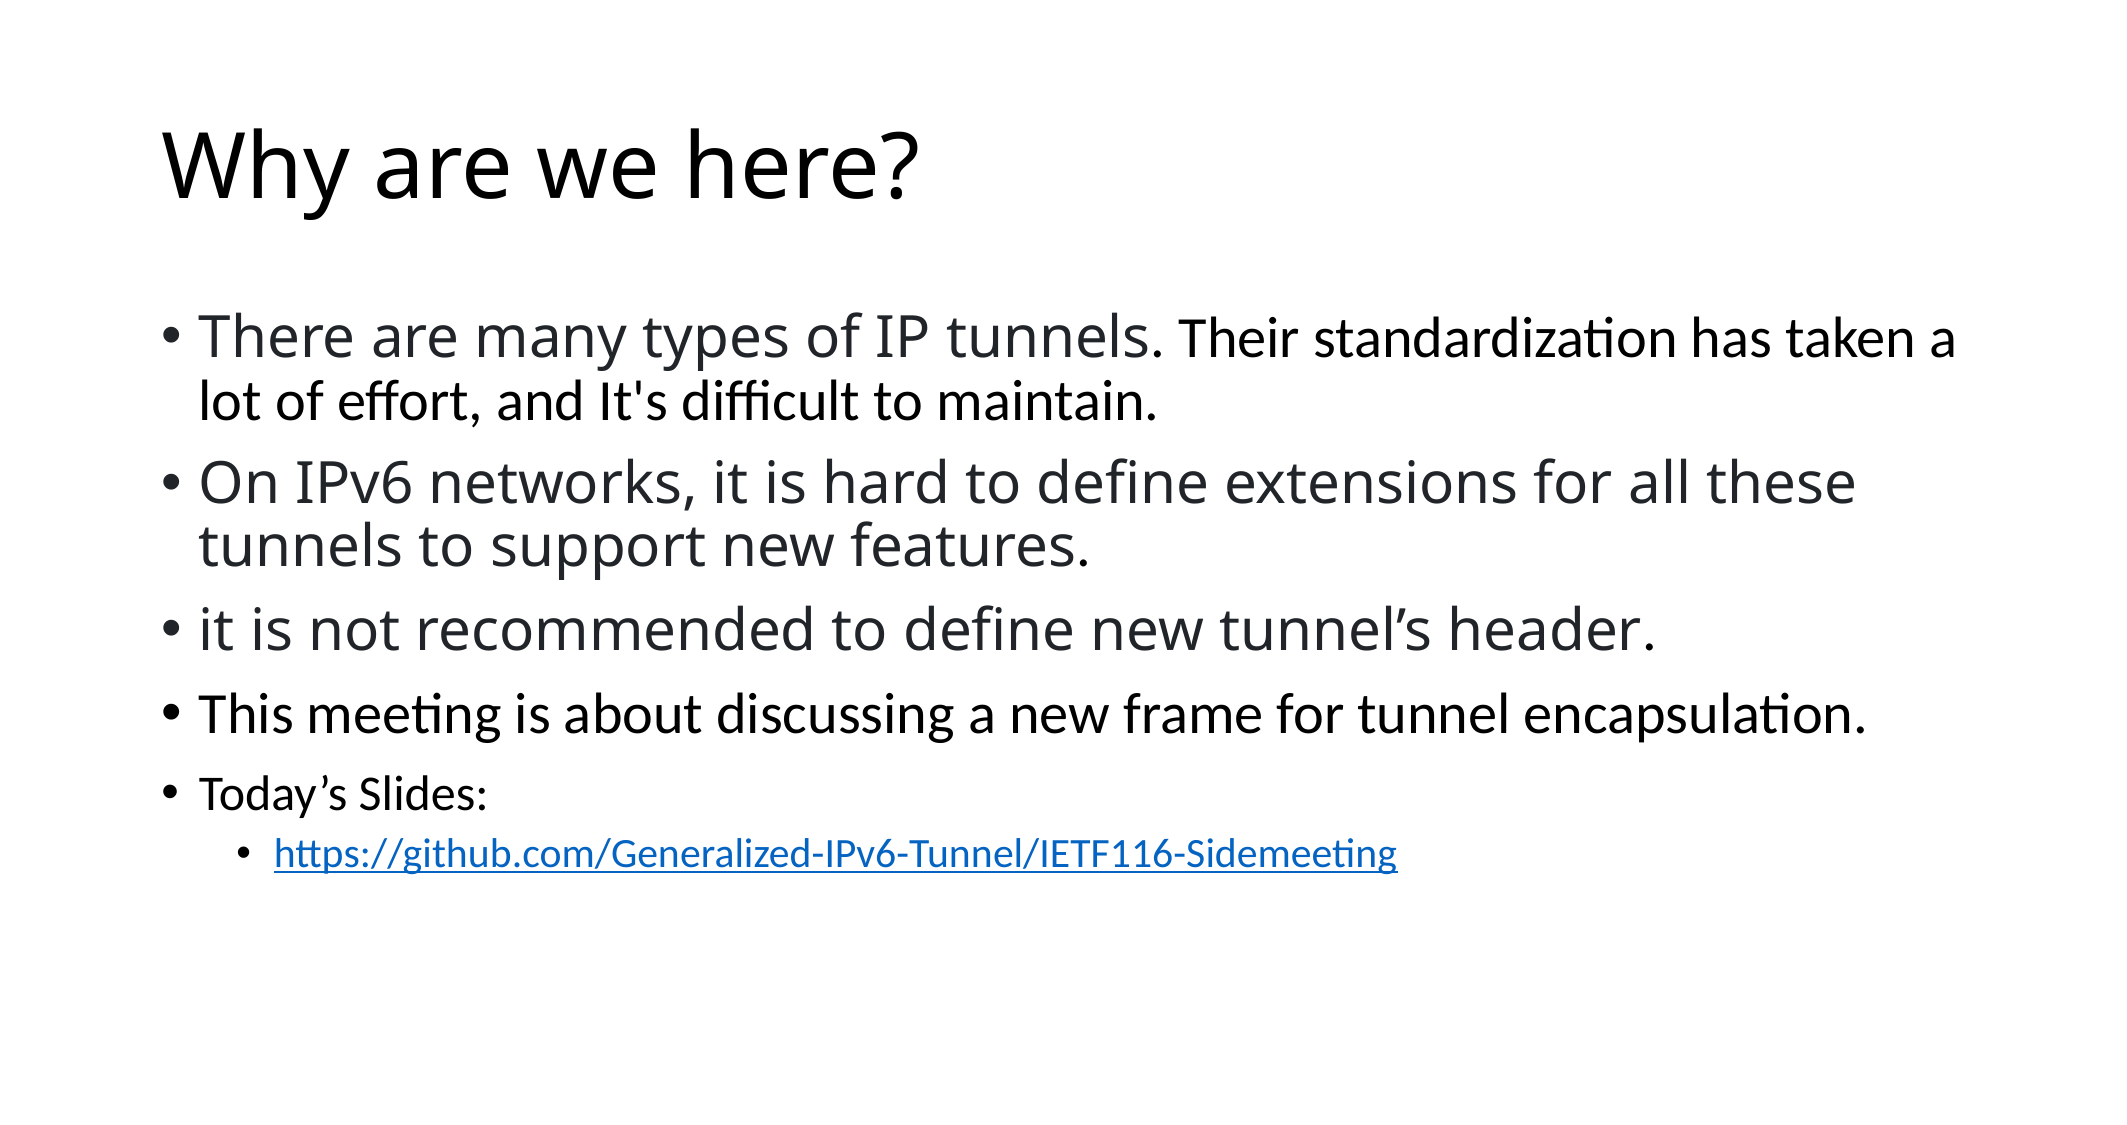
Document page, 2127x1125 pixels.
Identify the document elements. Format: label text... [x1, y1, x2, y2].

list There are many types of IP tunnels. Their standardization has taken a lot of effort, and It's difficult to maintain. On IPv6 networks, it is hard to define extensions for all these tunnels to support new features. it is not recommended to define new tunnel’s header. This meeting is about discussing a new frame for tunnel encapsulation. Today’s Slides: https://github.com/Generalized-IPv6-Tunnel/IETF116-Sidemeeting [146, 299, 1981, 1014]
title Why are we here? [146, 59, 1981, 278]
